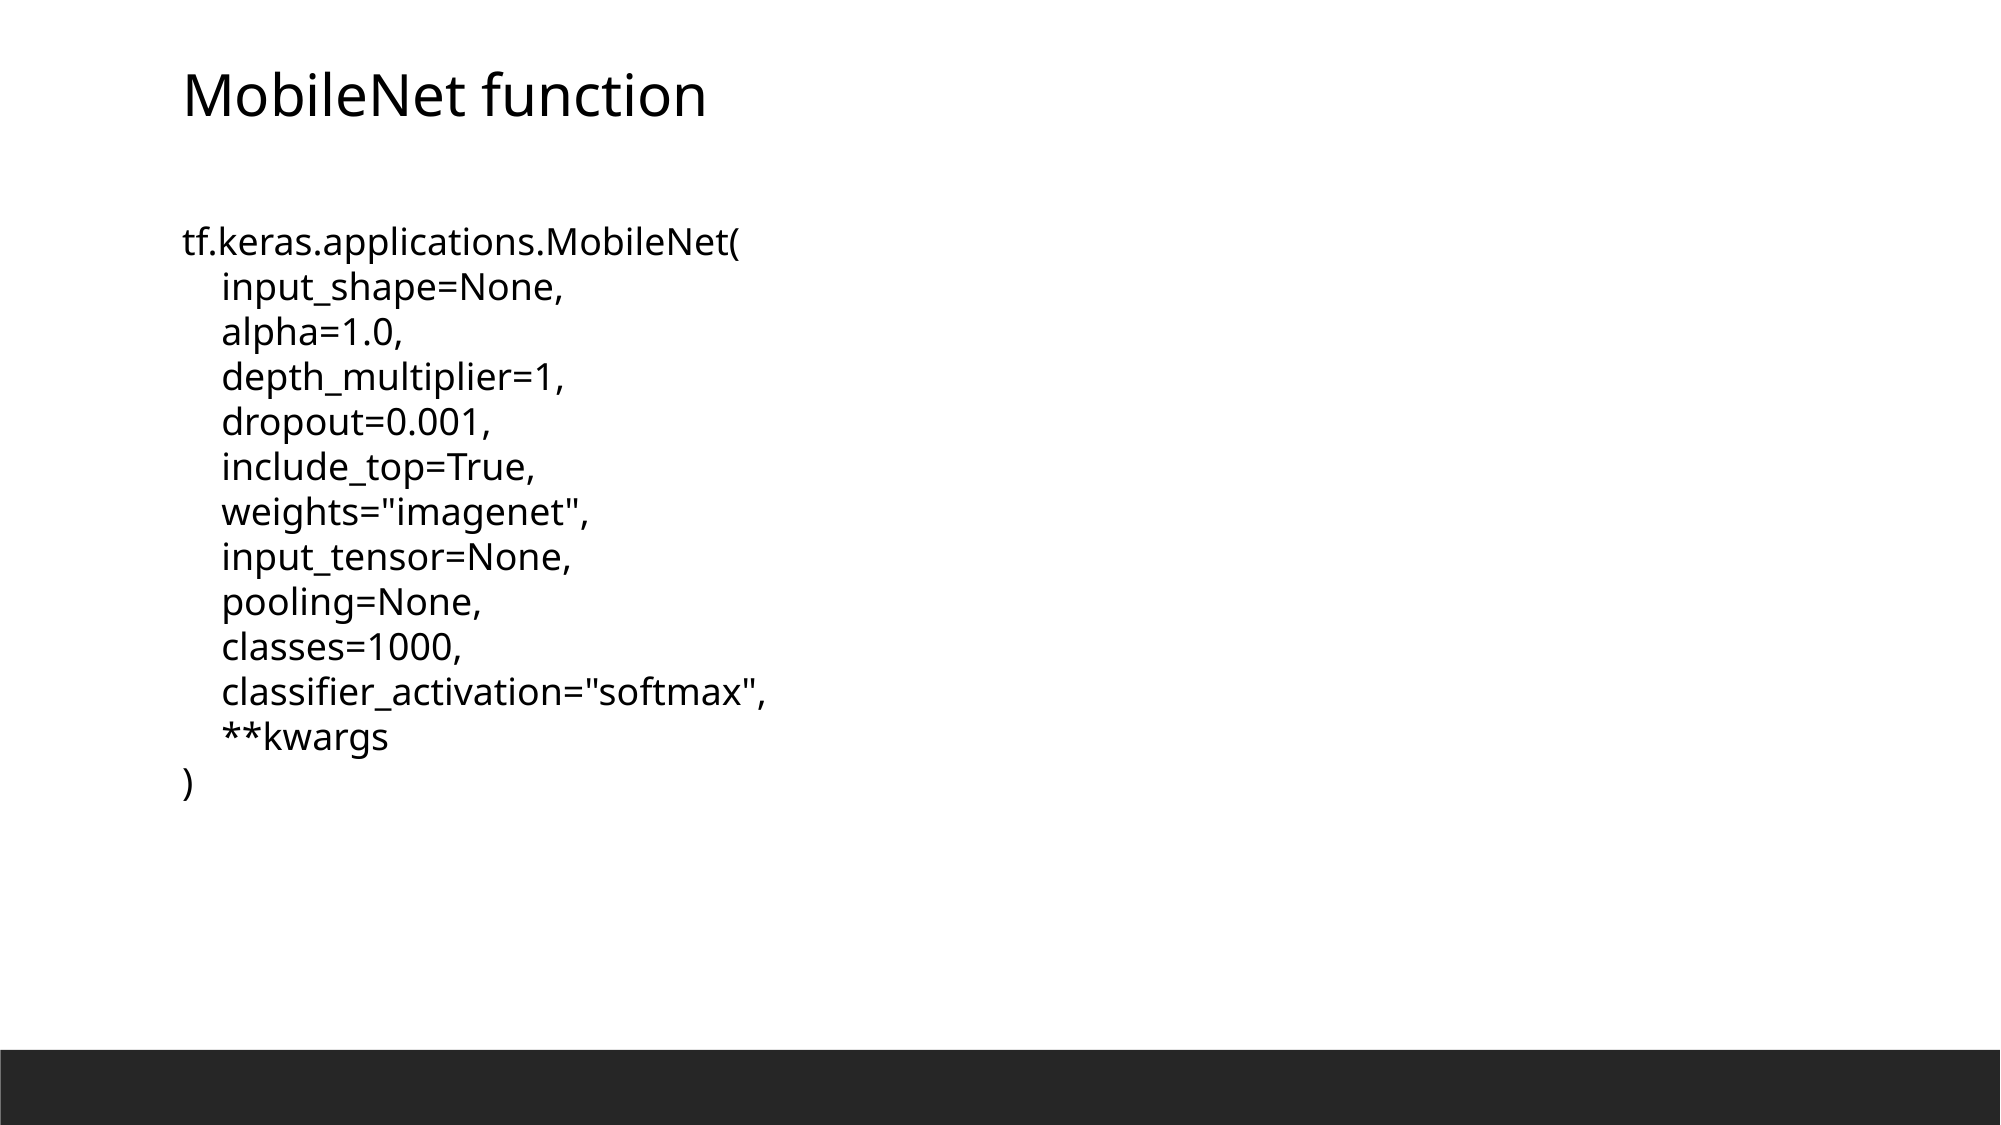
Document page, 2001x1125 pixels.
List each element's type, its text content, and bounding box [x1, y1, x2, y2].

text_box MobileNet function tf.keras.applications.MobileNet( input_shape=None, alpha=1.0, depth_multiplier=1, dropout=0.001, include_top=True, weights="imagenet", input_tensor=None, pooling=None, classes=1000, classifier_activation="softmax", **kwargs ) [167, 50, 1642, 856]
